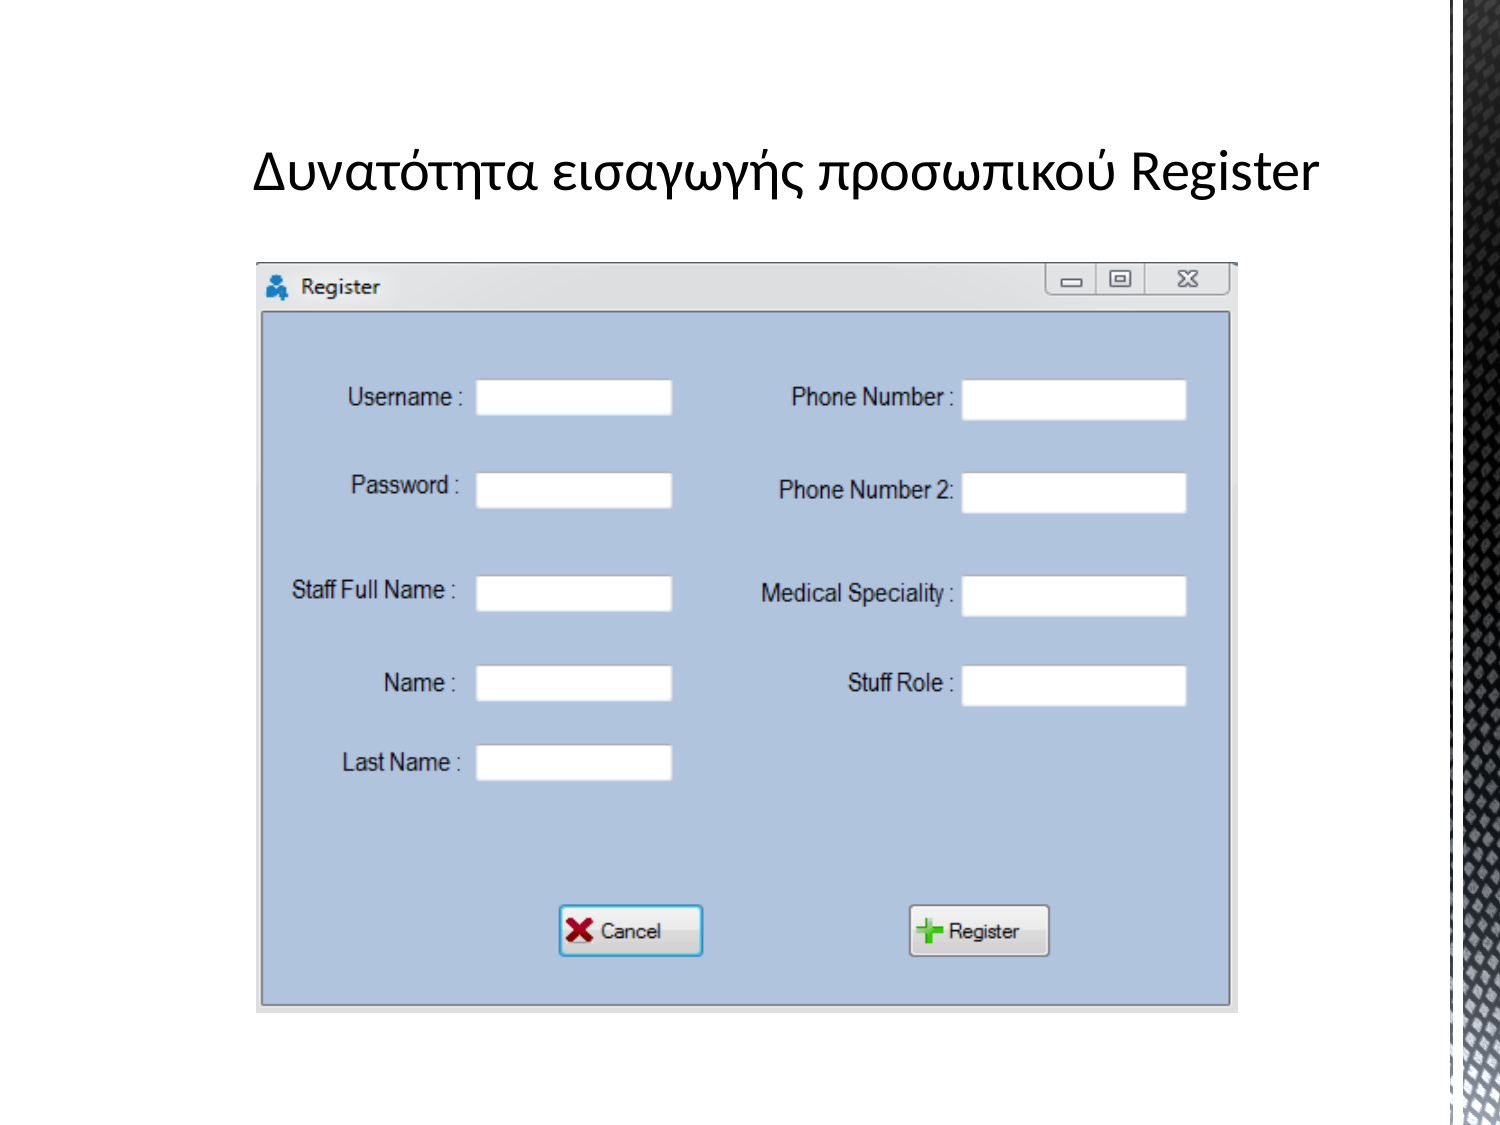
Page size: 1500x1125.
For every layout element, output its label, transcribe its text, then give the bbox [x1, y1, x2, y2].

text_box Δυνατότητα εισαγωγής προσωπικού Register [187, 125, 1388, 210]
picture [1447, 0, 1500, 1125]
picture [255, 262, 1238, 1013]
